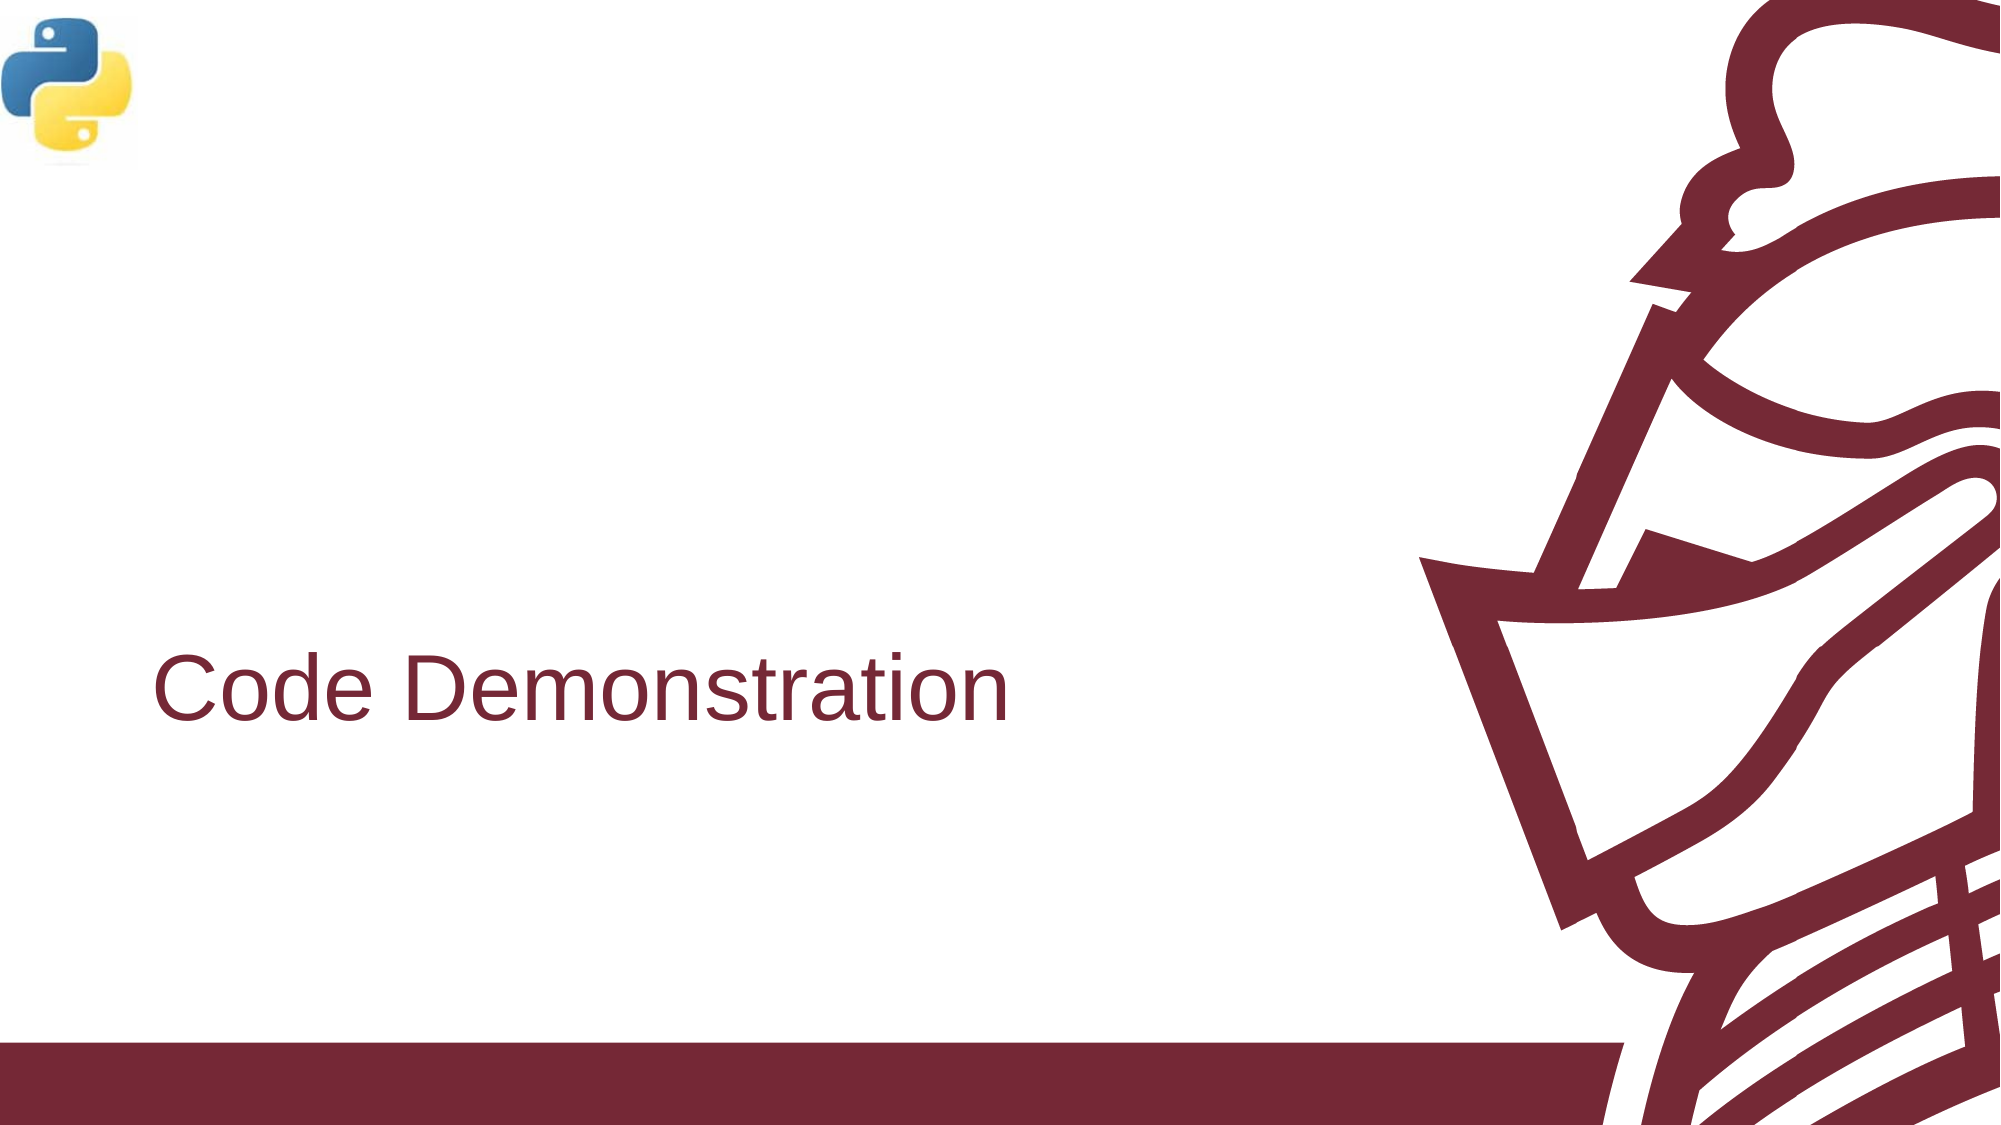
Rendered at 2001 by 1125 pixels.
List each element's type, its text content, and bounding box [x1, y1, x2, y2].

picture [0, 0, 138, 187]
picture [1357, 0, 2000, 1125]
title Code Demonstration [136, 280, 1862, 749]
